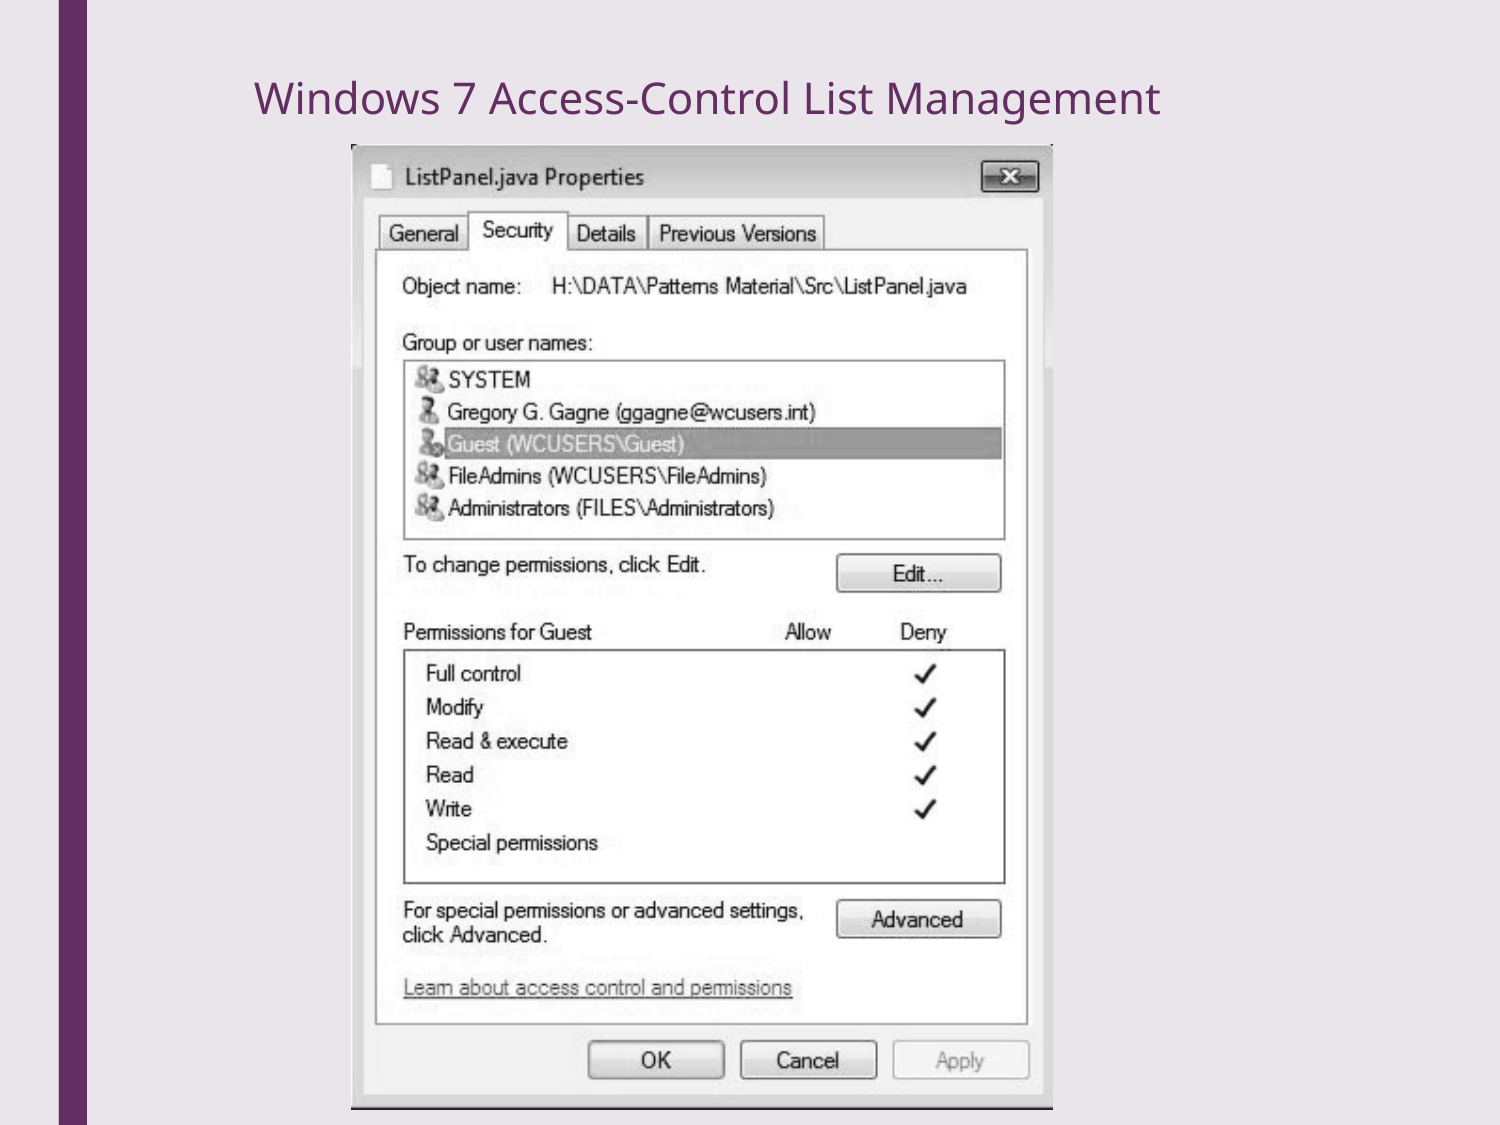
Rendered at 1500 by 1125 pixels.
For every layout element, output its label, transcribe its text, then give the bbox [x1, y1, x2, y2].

picture [351, 144, 1053, 1110]
title Windows 7 Access-Control List Management [238, 69, 1207, 145]
